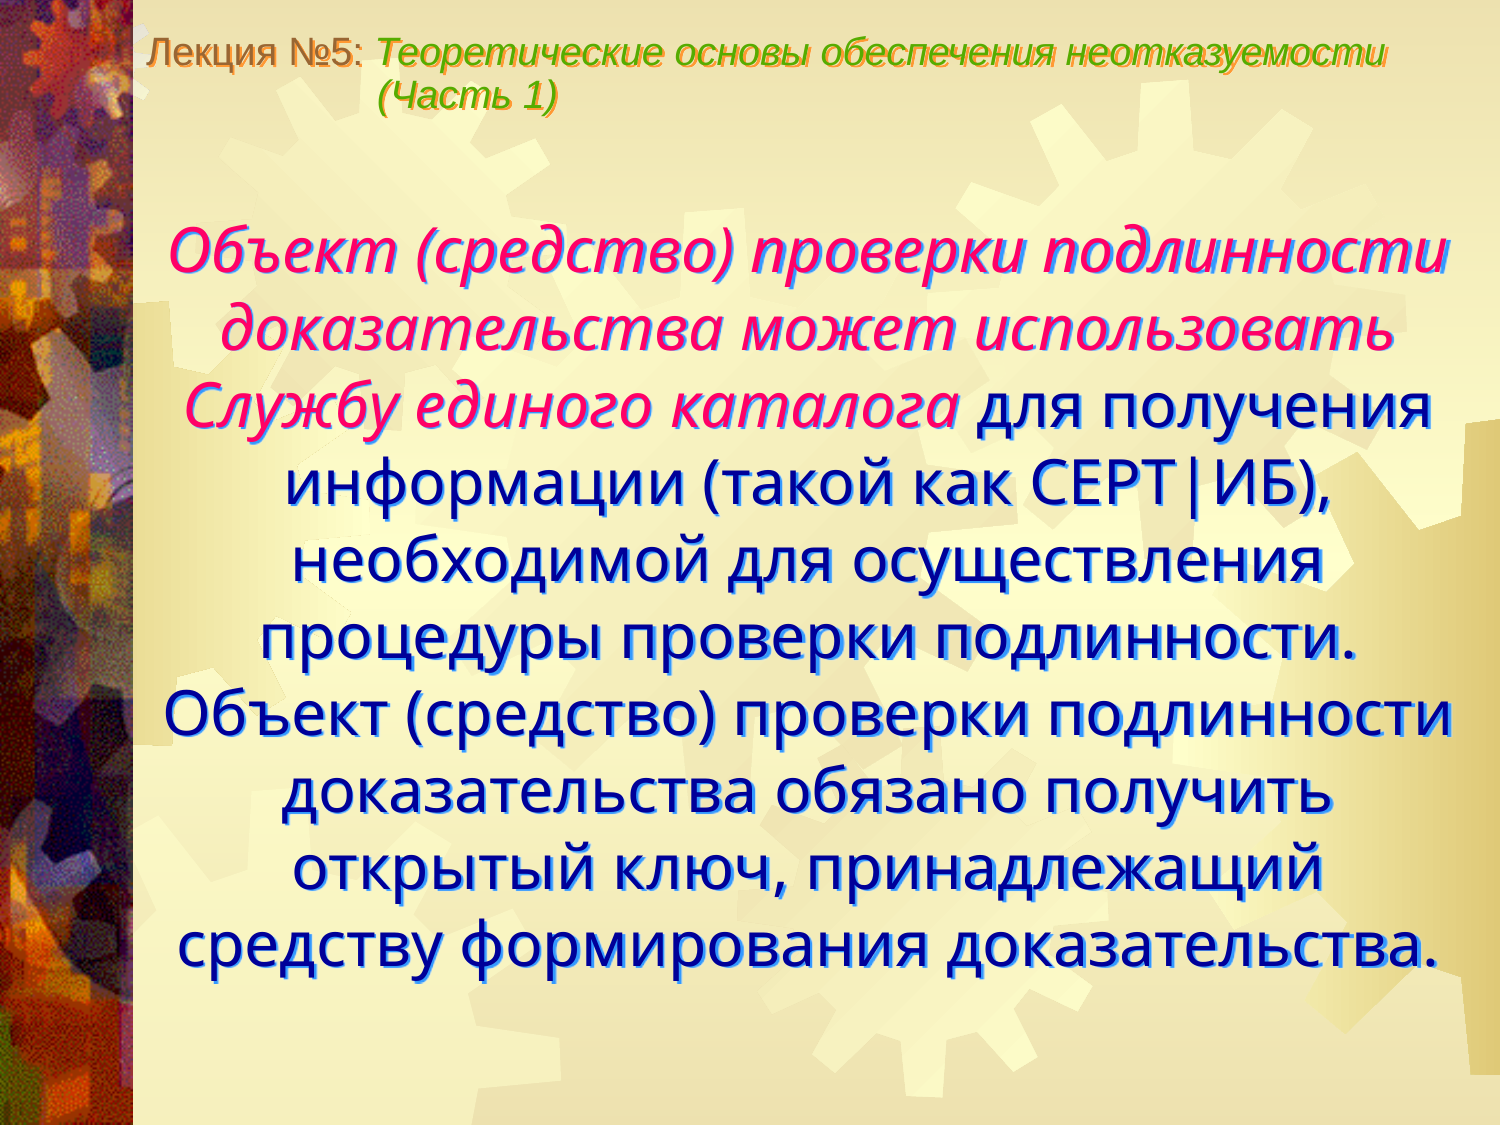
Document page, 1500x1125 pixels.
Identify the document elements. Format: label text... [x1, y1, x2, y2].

text_box Объект (средство) проверки подлинности доказательства может использовать Службу единого каталога для получения информации (такой как СЕРТ|ИБ), необходимой для осуществления процедуры проверки подлинности. Объект (средство) проверки подлинности доказательства обязано получить открытый ключ, принадлежащий средству формирования доказательства. [152, 208, 1465, 980]
text_box Лекция №5: Теоретические основы обеспечения неотказуемости (Часть 1) [123, 31, 1500, 117]
picture [0, 0, 133, 1125]
